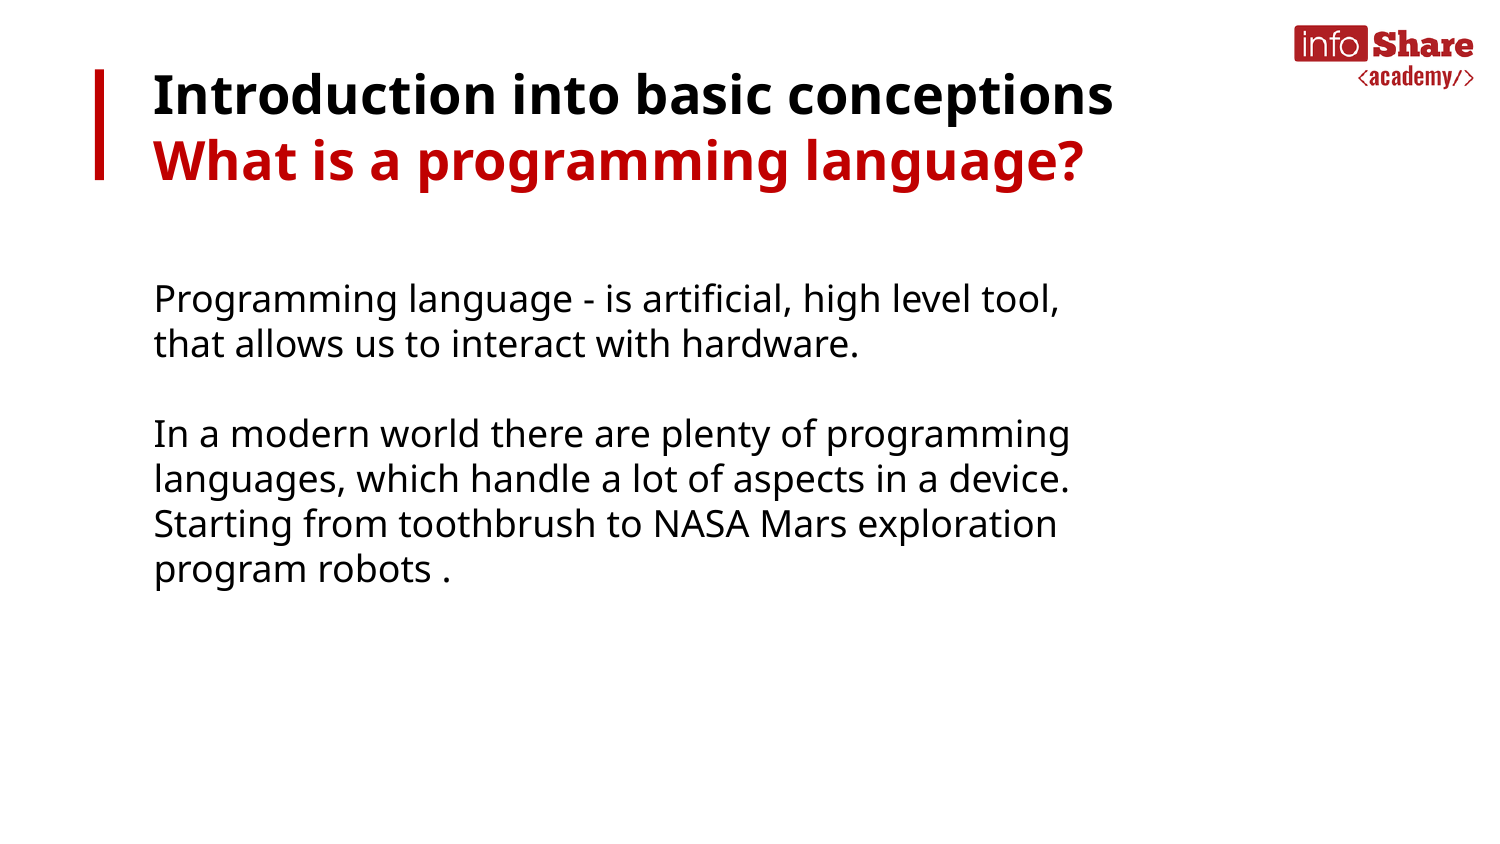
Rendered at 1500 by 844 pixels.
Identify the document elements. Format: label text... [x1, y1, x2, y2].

list Programming language - is artificial, high level tool, that allows us to interact with hardware. In a modern world there are plenty of programming languages, which handle a lot of aspects in a device. Starting from toothbrush to NASA Mars exploration program robots . [138, 260, 1119, 777]
title Introduction into basic conceptions What is a programming language? [138, 45, 1280, 187]
picture [1267, 0, 1500, 117]
